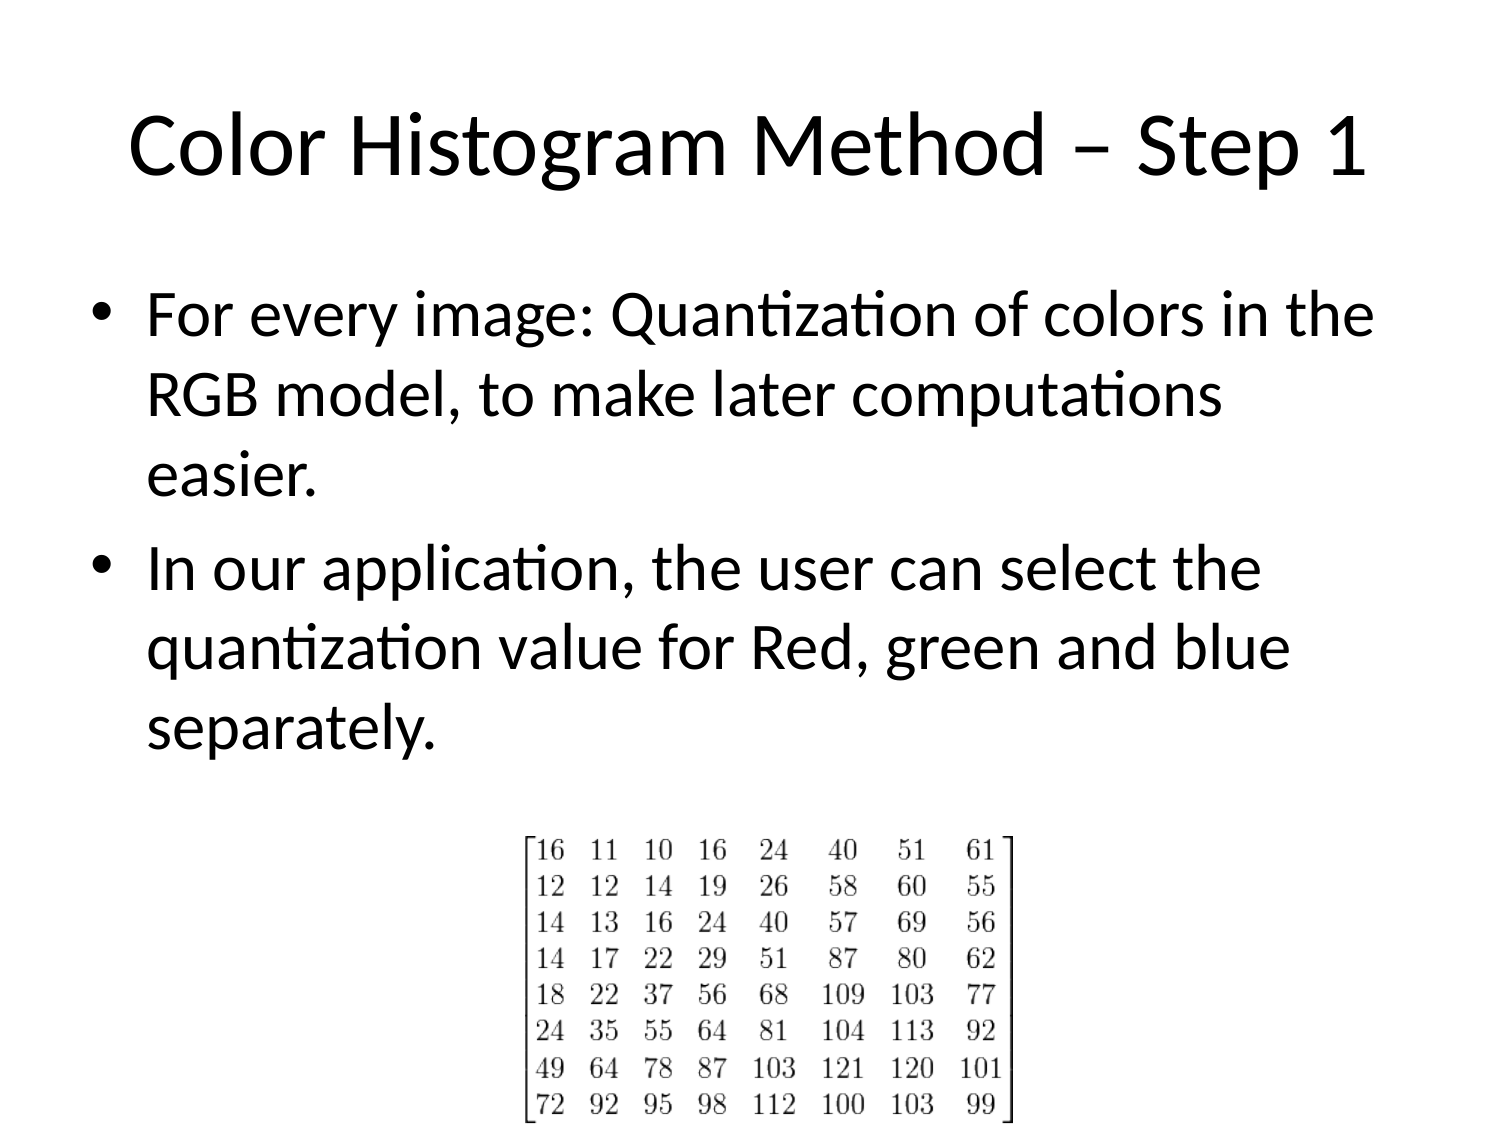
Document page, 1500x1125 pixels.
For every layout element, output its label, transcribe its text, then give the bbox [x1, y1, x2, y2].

list For every image: Quantization of colors in the RGB model, to make later computations easier. In our application, the user can select the quantization value for Red, green and blue separately. [75, 262, 1425, 1005]
title Color Histogram Method – Step 1 [75, 45, 1425, 233]
picture [524, 836, 1013, 1125]
